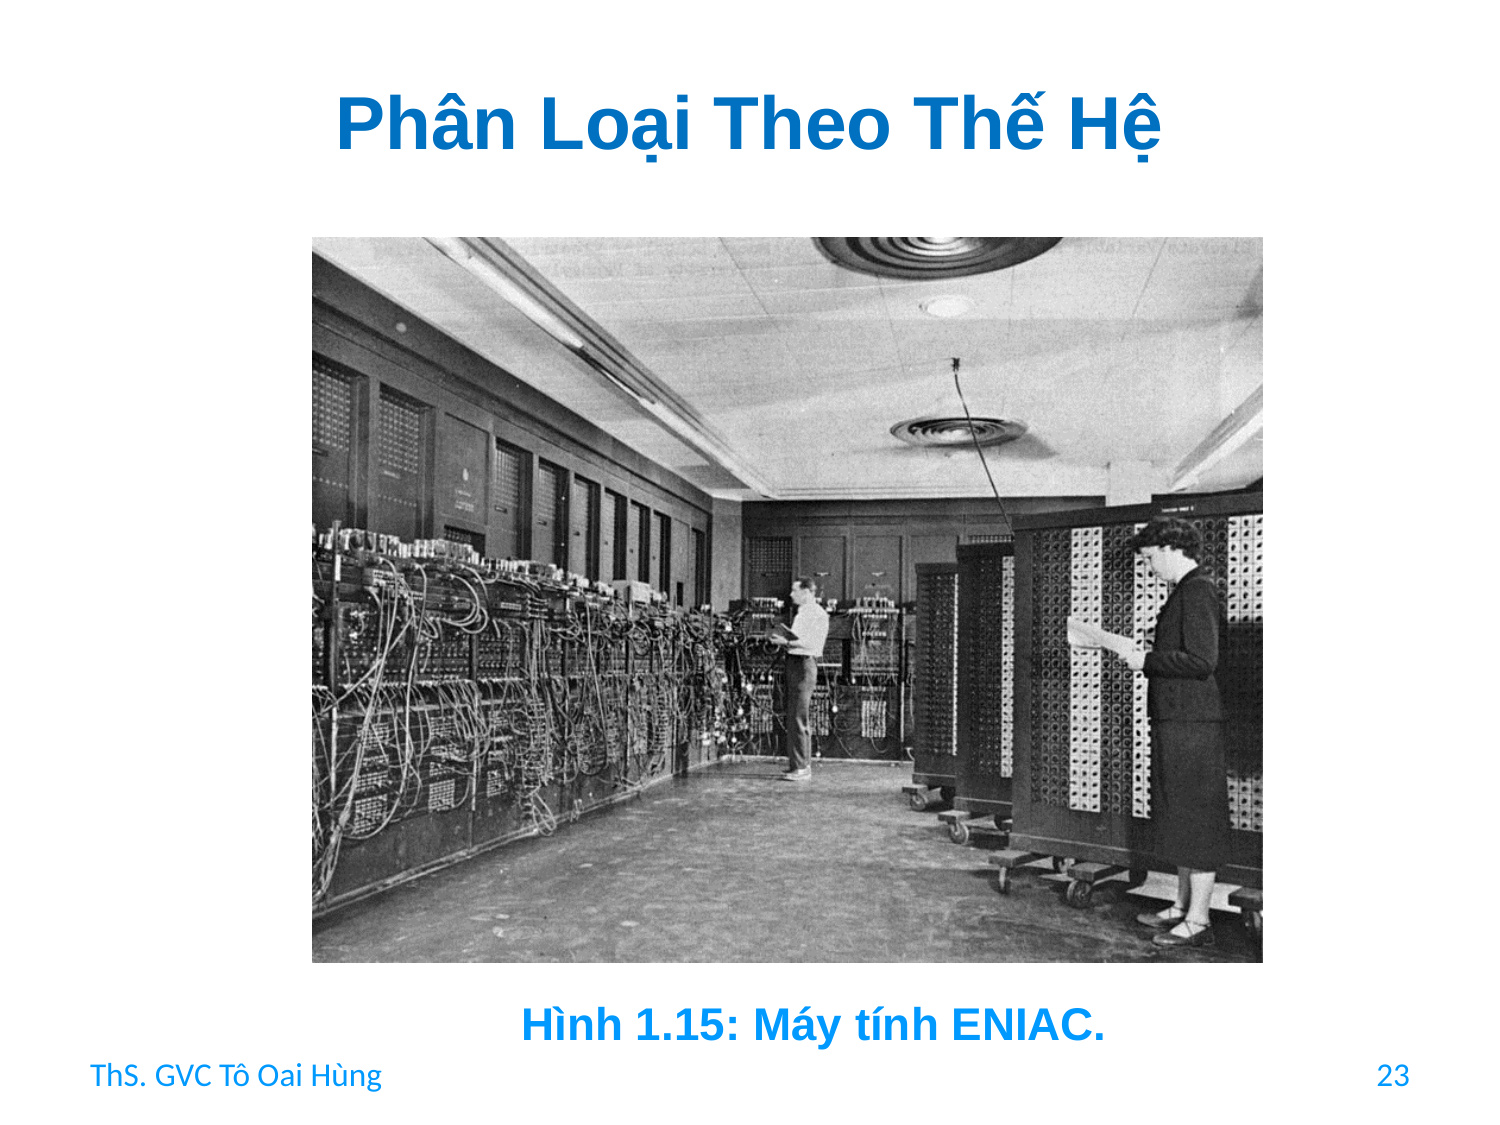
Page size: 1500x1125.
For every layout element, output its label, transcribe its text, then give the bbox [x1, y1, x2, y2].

title Phân Loại Theo Thế Hệ [75, 60, 1425, 179]
slide_number 23 [1074, 1042, 1425, 1103]
picture [312, 237, 1263, 964]
slide_number ThS. GVC Tô Oai Hùng [75, 1042, 425, 1103]
text_box Hình 1.15: Máy tính ENIAC. [506, 987, 1163, 1058]
list [75, 179, 1425, 1050]
